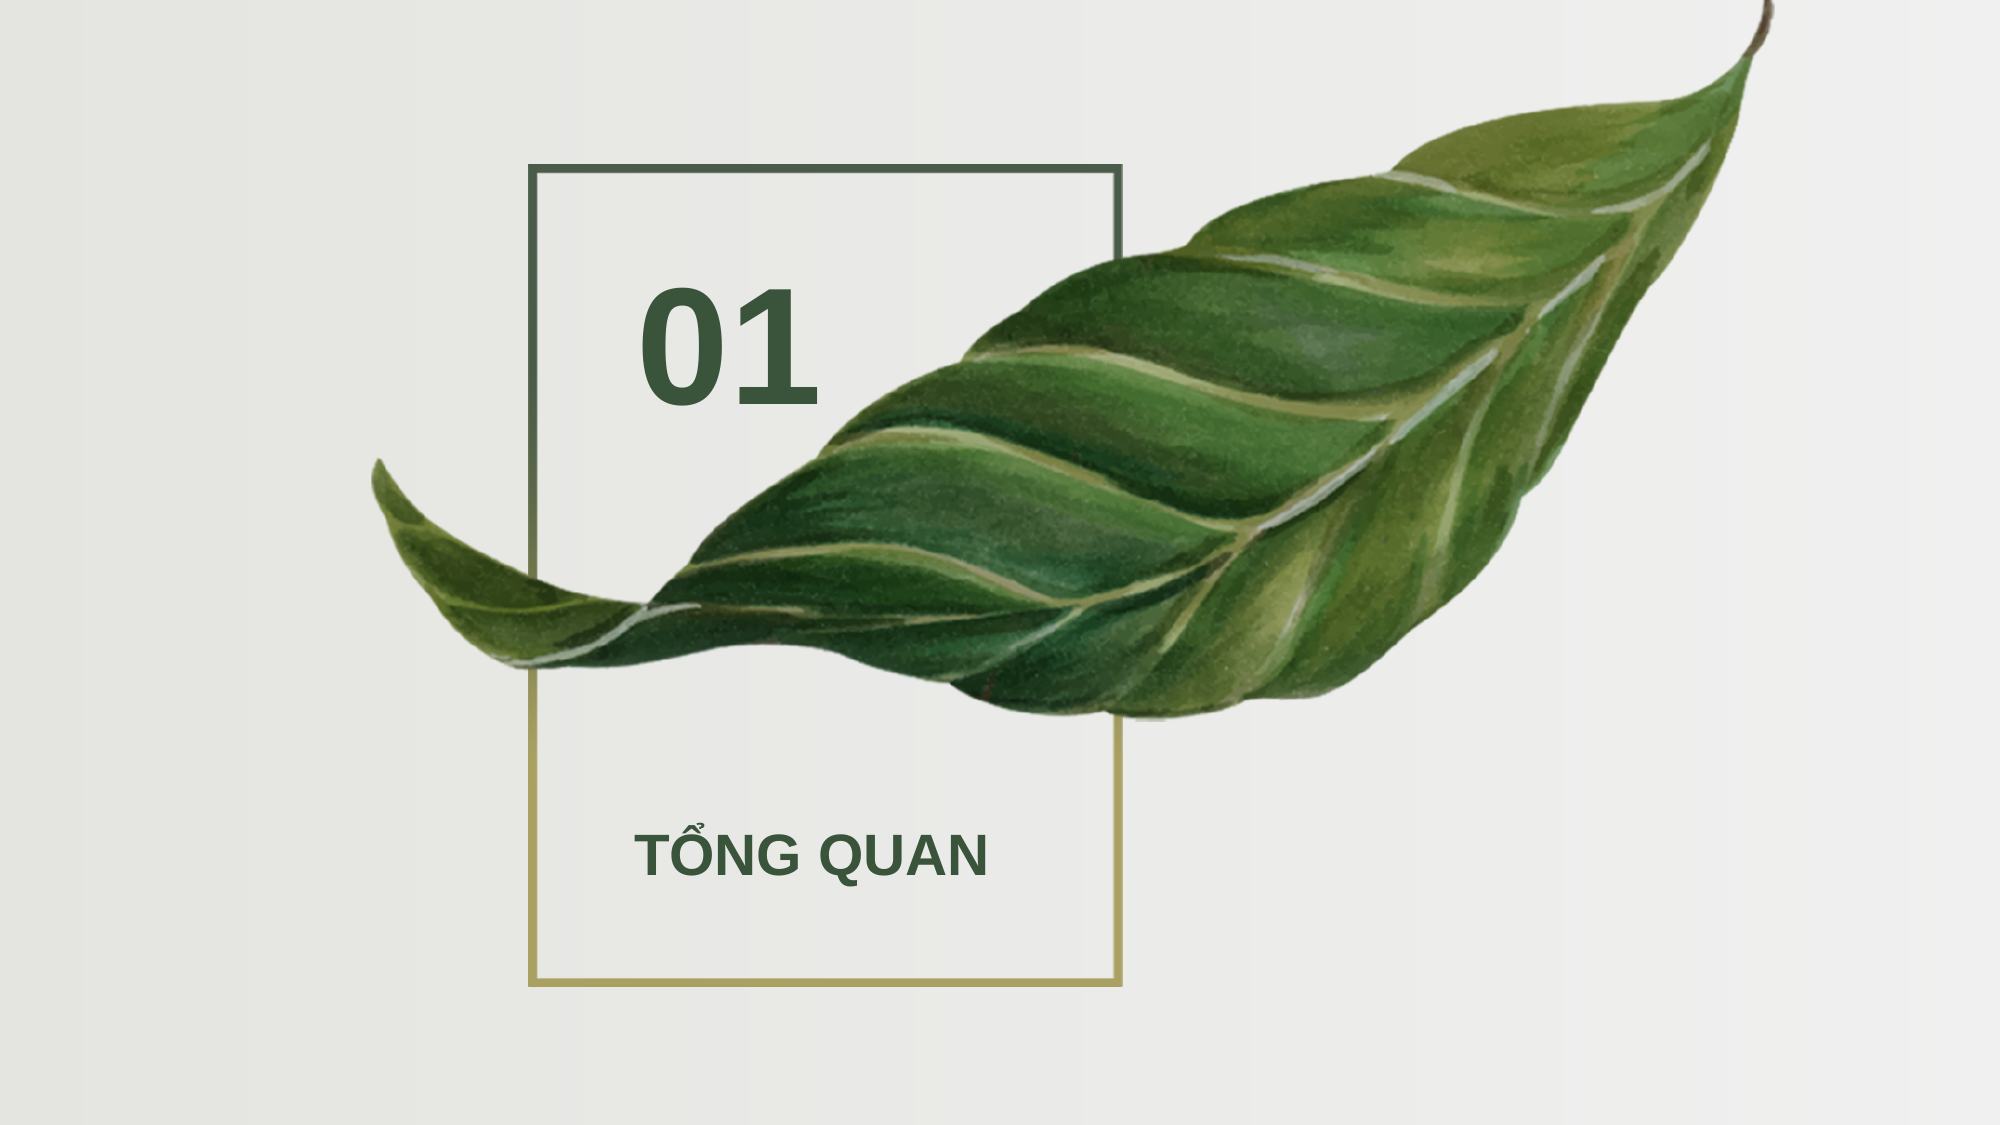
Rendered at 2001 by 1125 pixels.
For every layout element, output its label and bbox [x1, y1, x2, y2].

picture [351, 0, 1798, 1011]
